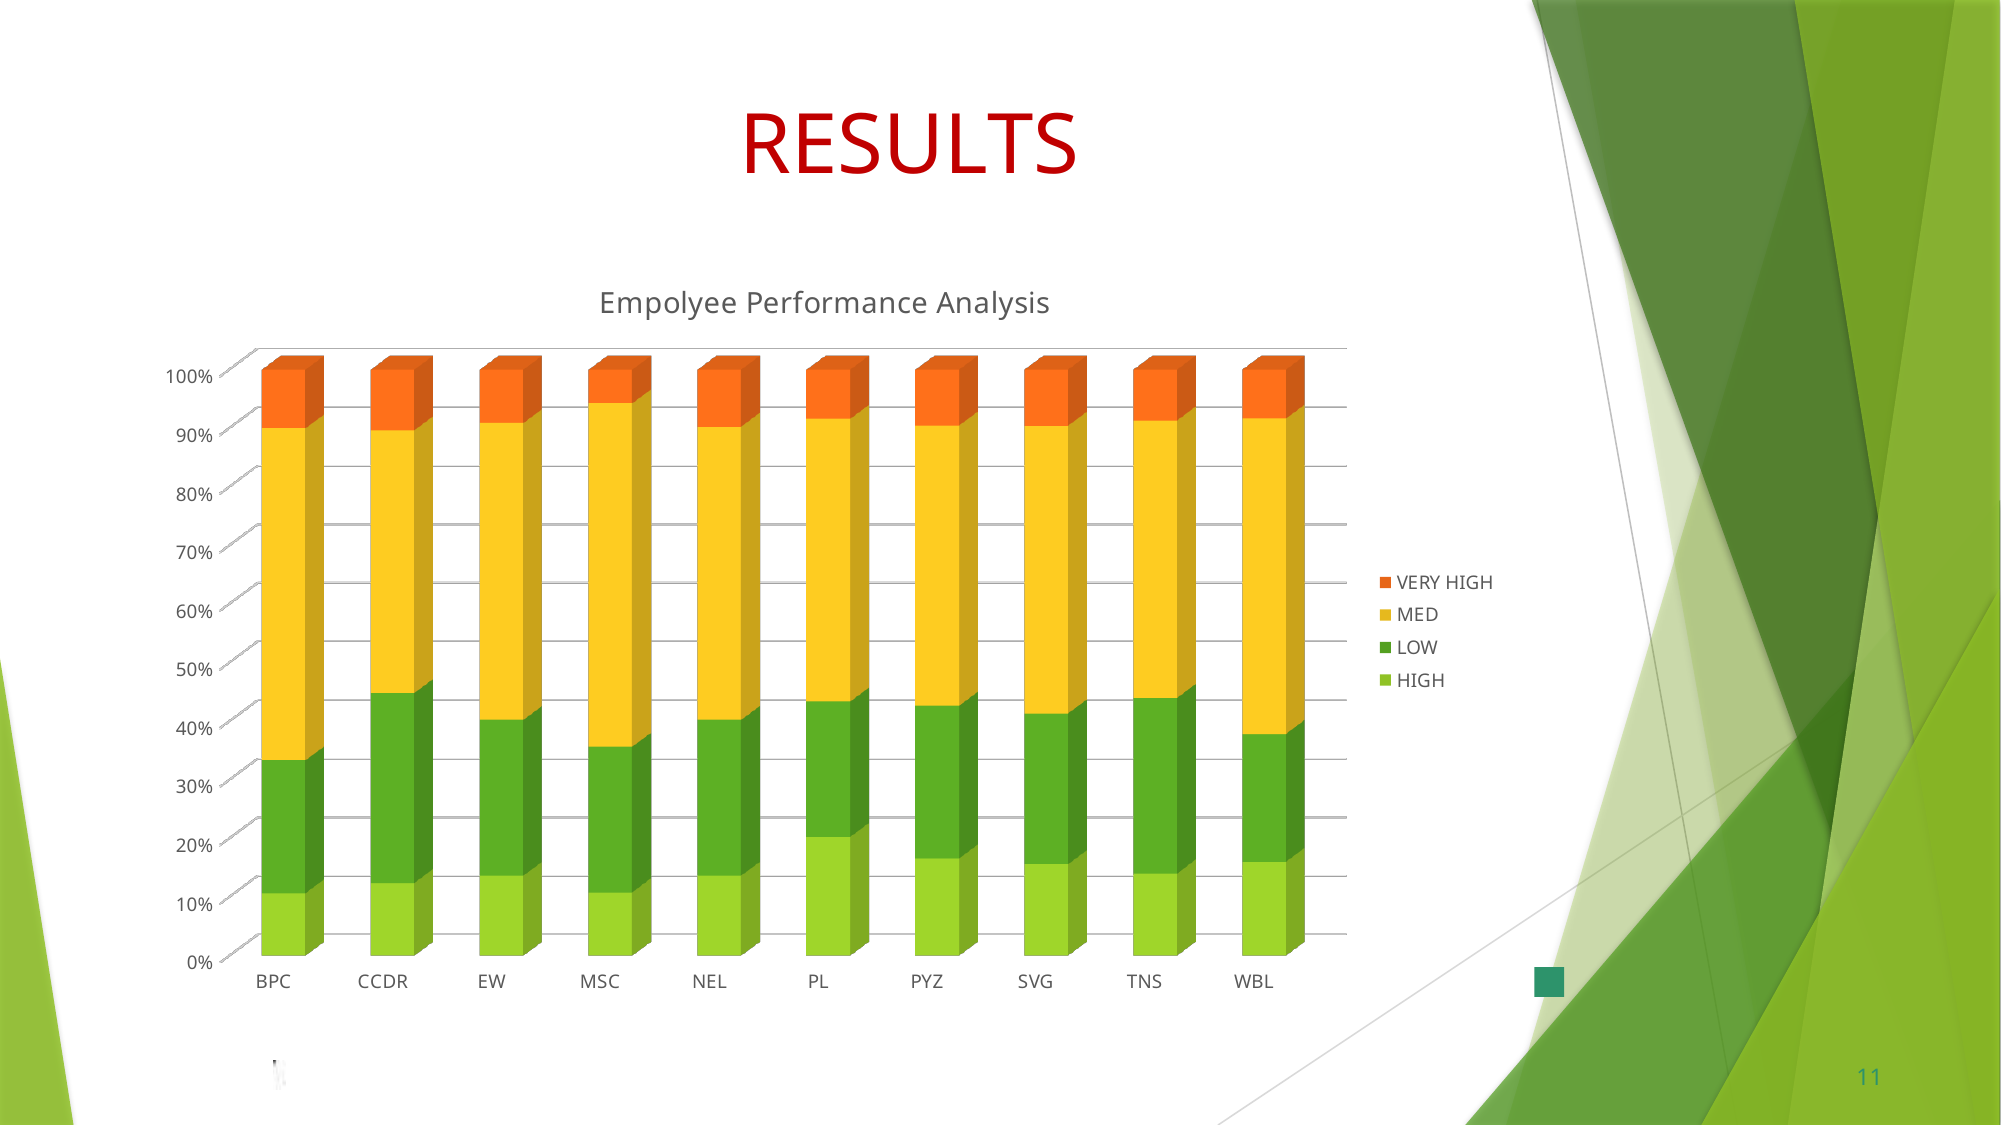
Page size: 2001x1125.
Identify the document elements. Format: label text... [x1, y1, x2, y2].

text_box 11 [1849, 1061, 1888, 1095]
title RESULTS [737, 87, 1250, 248]
text_box [1534, 967, 1565, 997]
chart [136, 249, 1513, 1013]
picture [272, 1060, 287, 1091]
